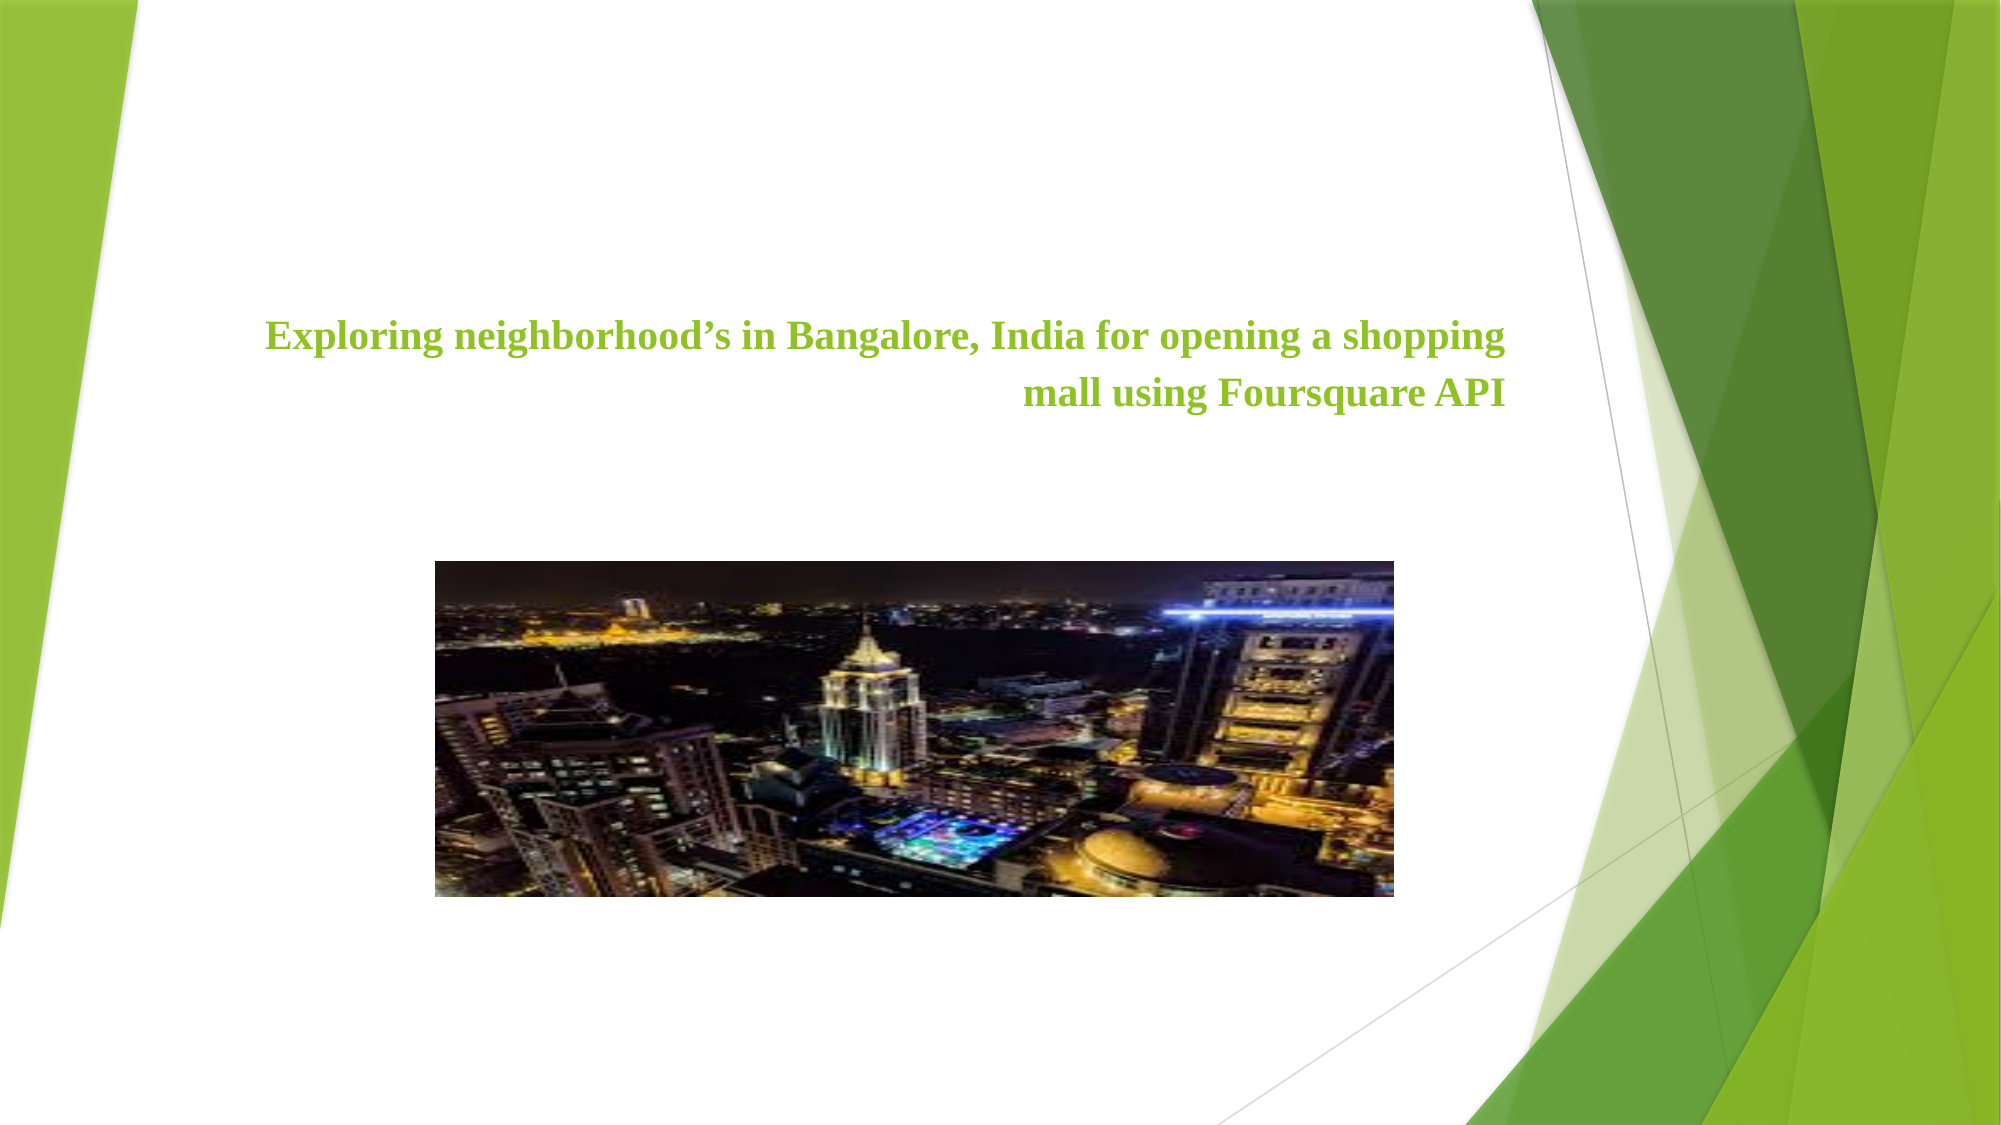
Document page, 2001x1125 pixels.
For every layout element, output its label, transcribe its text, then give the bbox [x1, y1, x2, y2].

picture [435, 560, 1394, 897]
title Exploring neighborhood’s in Bangalore, India for opening a shopping mall using Foursquare API [247, 129, 1522, 423]
